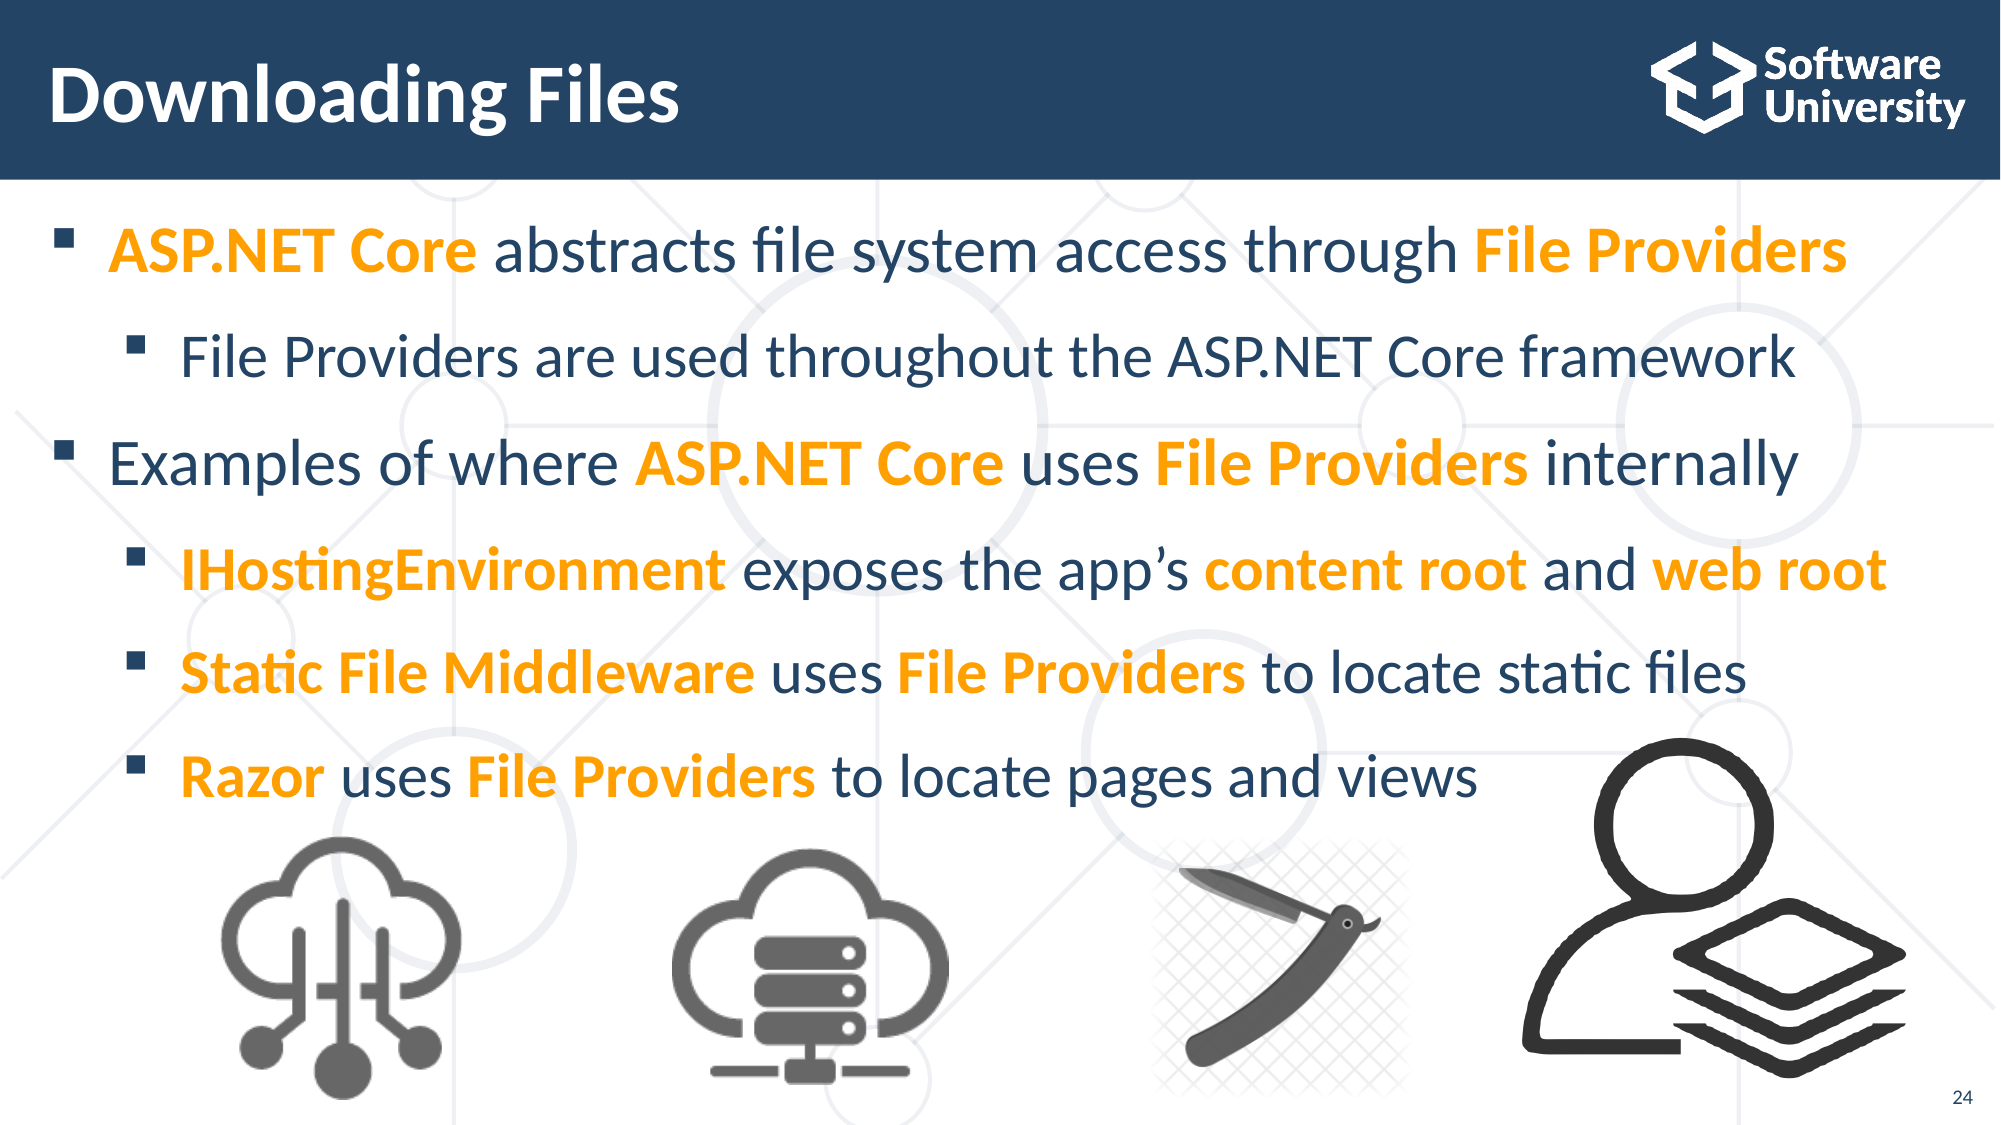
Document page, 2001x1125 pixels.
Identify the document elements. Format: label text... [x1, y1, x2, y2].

list ASP.NET Core abstracts file system access through File Providers File Providers are used throughout the ASP.NET Core framework Examples of where ASP.NET Core uses File Providers internally IHostingEnvironment exposes the app’s content root and web root Static File Middleware uses File Providers to locate static files Razor uses File Providers to locate pages and views [31, 196, 1970, 1104]
title Downloading Files [31, 16, 1625, 162]
picture [672, 806, 950, 1085]
picture [1651, 41, 1966, 134]
slide_number 24 [1927, 1067, 1989, 1117]
picture [211, 835, 475, 1101]
picture [1481, 736, 1926, 1080]
picture [1147, 835, 1413, 1100]
